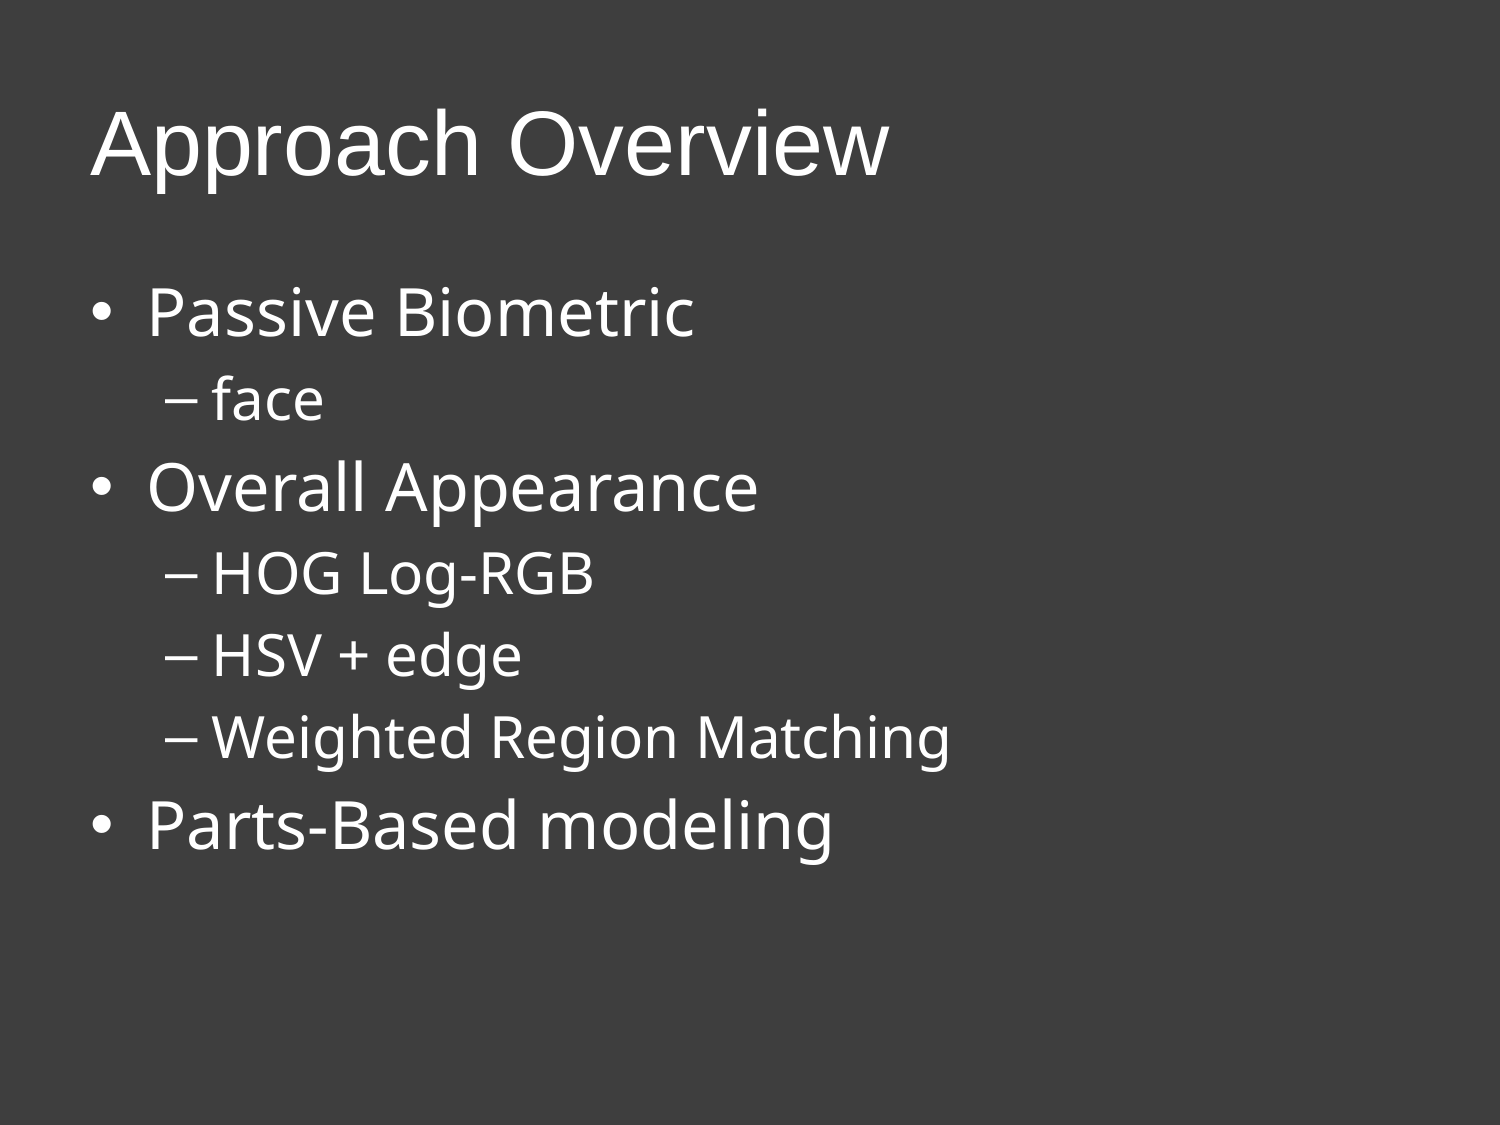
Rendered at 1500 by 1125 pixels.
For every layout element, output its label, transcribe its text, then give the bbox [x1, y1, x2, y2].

title Approach Overview [75, 45, 1425, 233]
list Passive Biometric face Overall Appearance HOG Log-RGB HSV + edge Weighted Region Matching Parts-Based modeling [75, 262, 1425, 1005]
